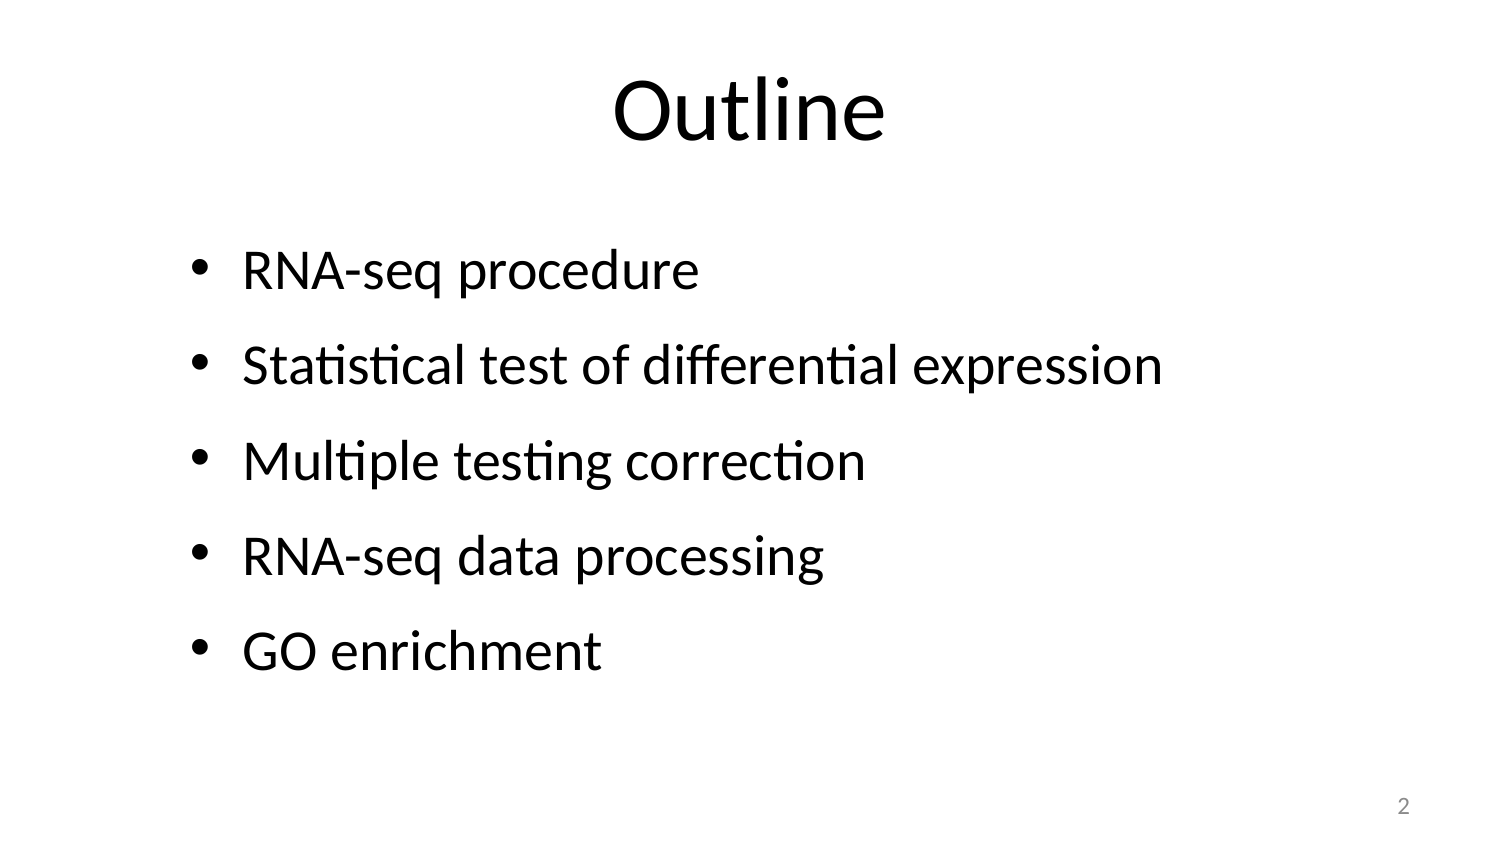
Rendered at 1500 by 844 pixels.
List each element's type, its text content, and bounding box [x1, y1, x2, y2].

title Outline [75, 33, 1425, 175]
list RNA-seq procedure Statistical test of differential expression Multiple testing correction RNA-seq data processing GO enrichment [174, 210, 1346, 692]
slide_number 2 [1074, 782, 1425, 827]
